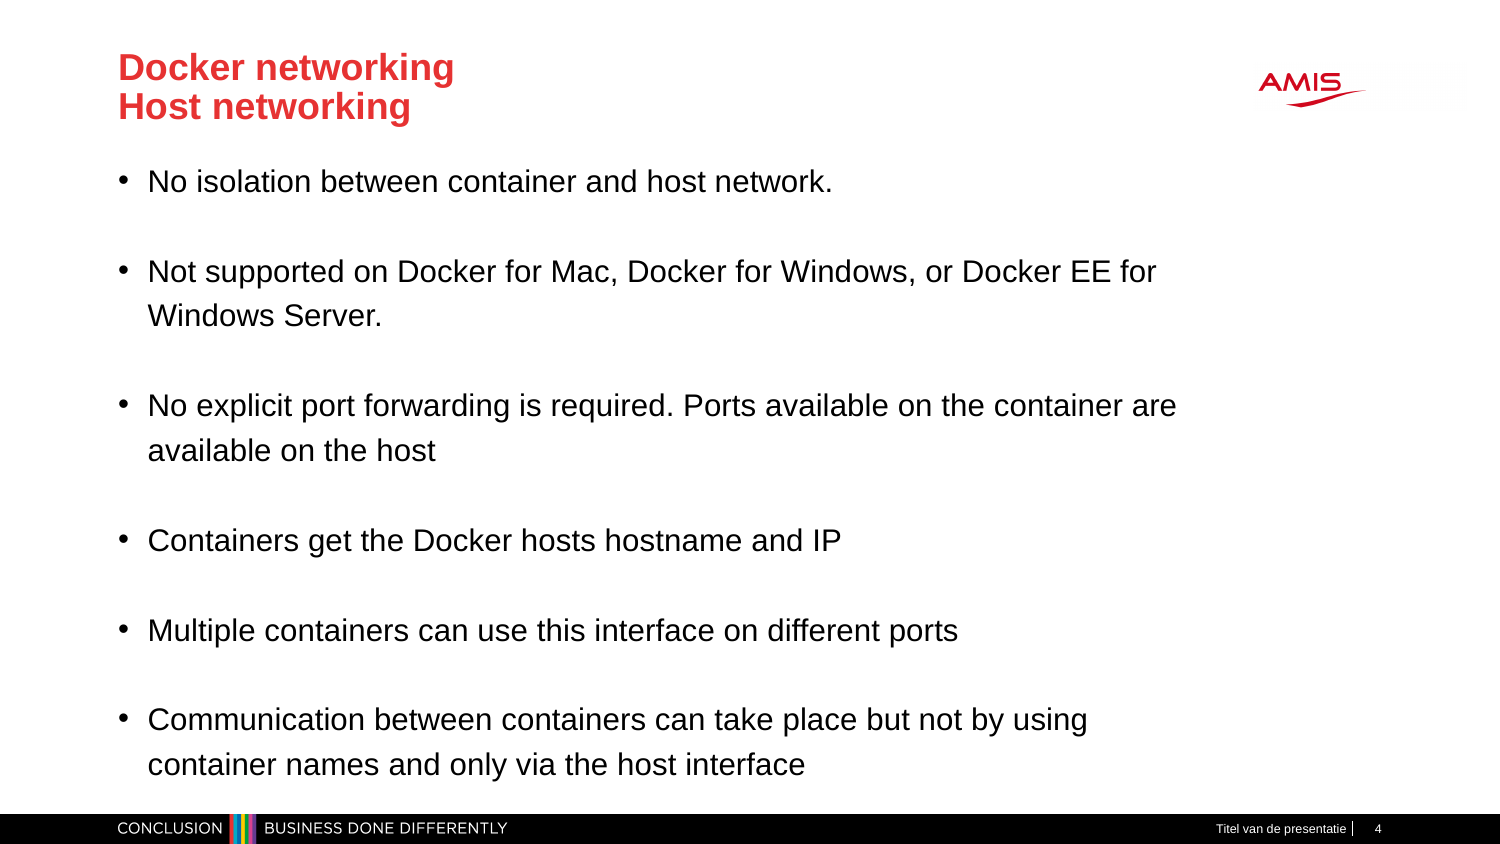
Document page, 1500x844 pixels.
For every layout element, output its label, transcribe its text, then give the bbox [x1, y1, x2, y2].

picture [1205, 58, 1467, 111]
list No isolation between container and host network. Not supported on Docker for Mac, Docker for Windows, or Docker EE for Windows Server. No explicit port forwarding is required. Ports available on the container are available on the host Containers get the Docker hosts hostname and IP Multiple containers can use this interface on different ports Communication between containers can take place but not by using container names and only via the host interface [118, 153, 1205, 774]
slide_number 4 [1358, 820, 1382, 839]
footer Titel van de presentatie [814, 820, 1347, 839]
title Docker networking Host networking [118, 47, 1205, 130]
picture [239, 814, 1500, 844]
picture [0, 814, 236, 844]
